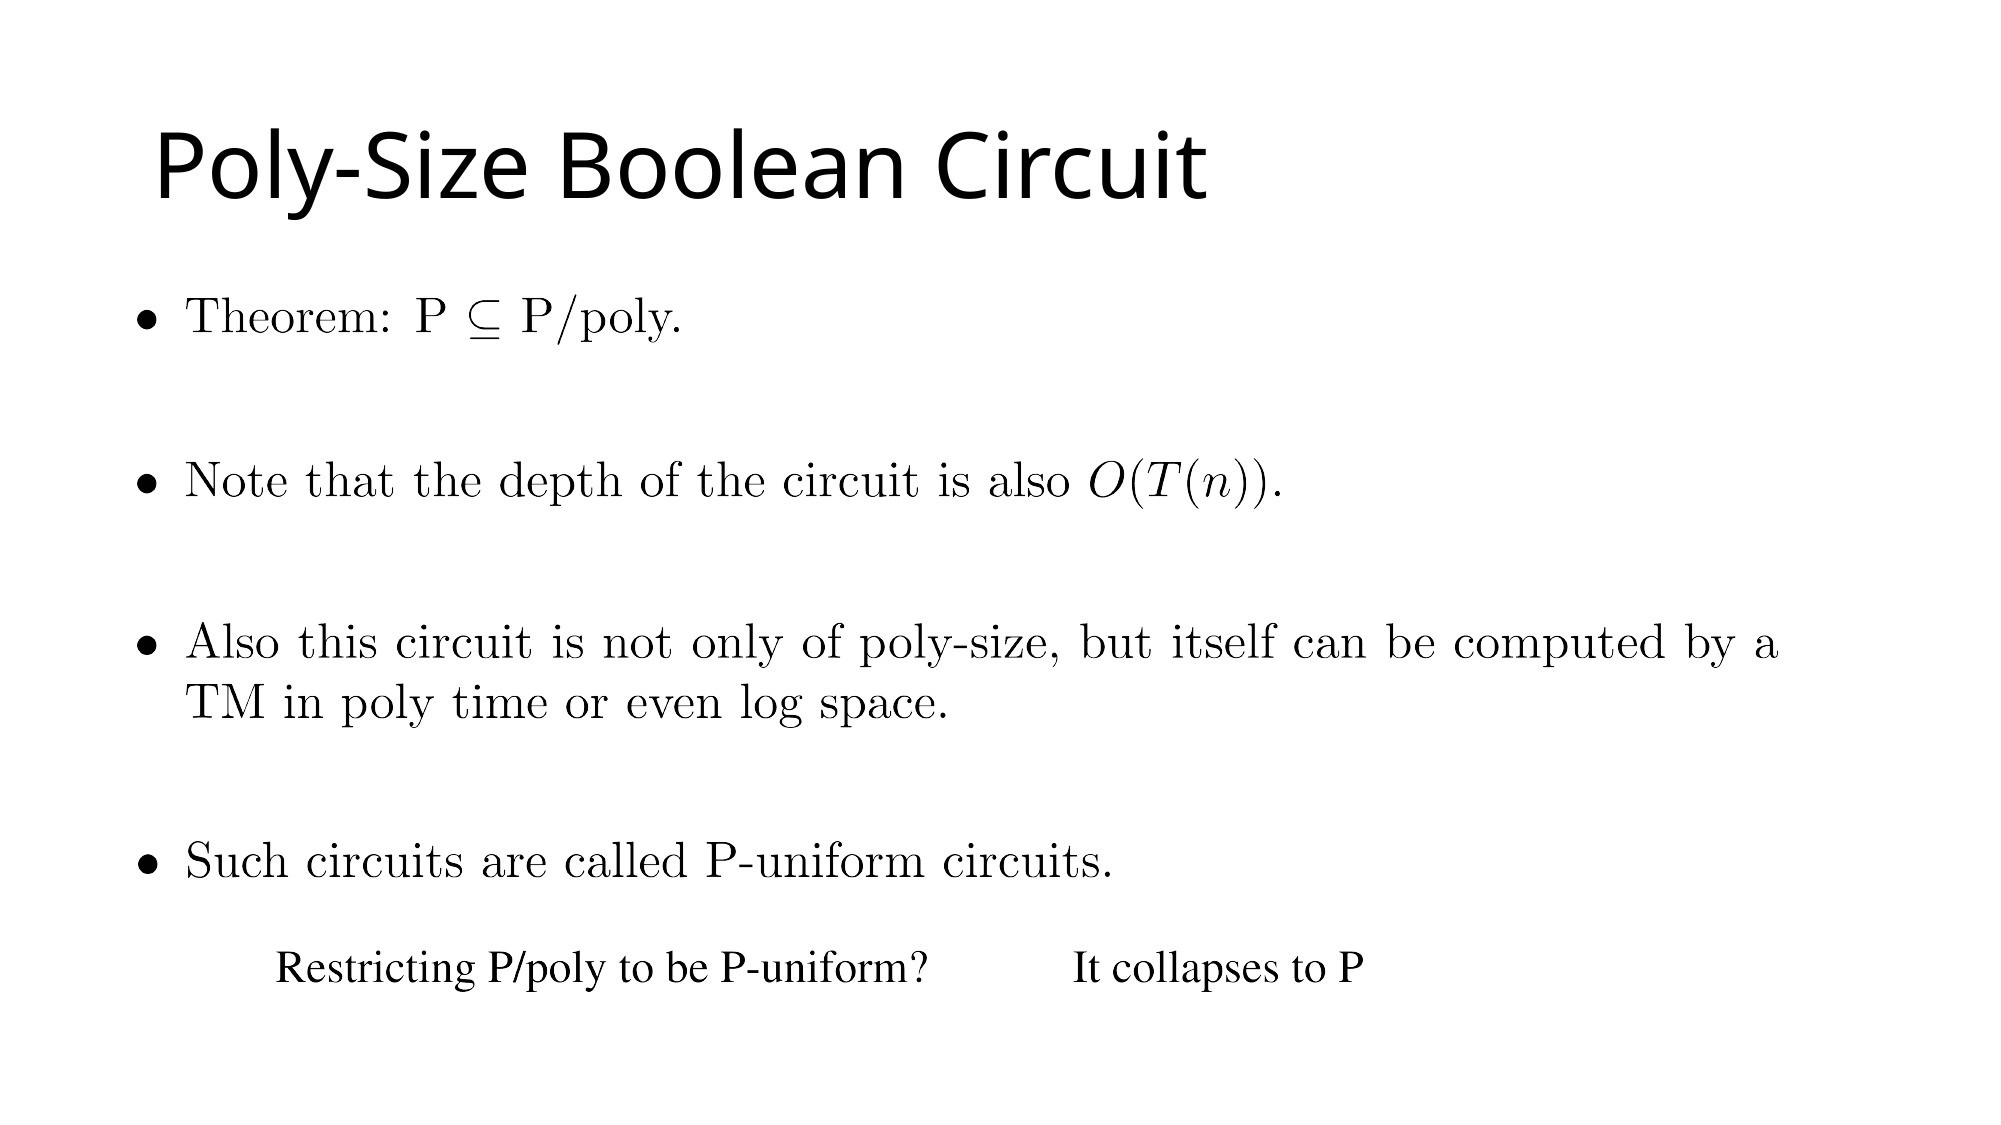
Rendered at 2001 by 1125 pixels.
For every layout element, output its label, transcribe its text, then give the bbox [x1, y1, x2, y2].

title Poly-Size Boolean Circuit [137, 59, 1863, 278]
picture [137, 622, 1778, 728]
picture [137, 841, 1110, 878]
picture [276, 950, 927, 992]
picture [1073, 950, 1363, 992]
picture [137, 458, 1280, 509]
picture [137, 294, 679, 345]
